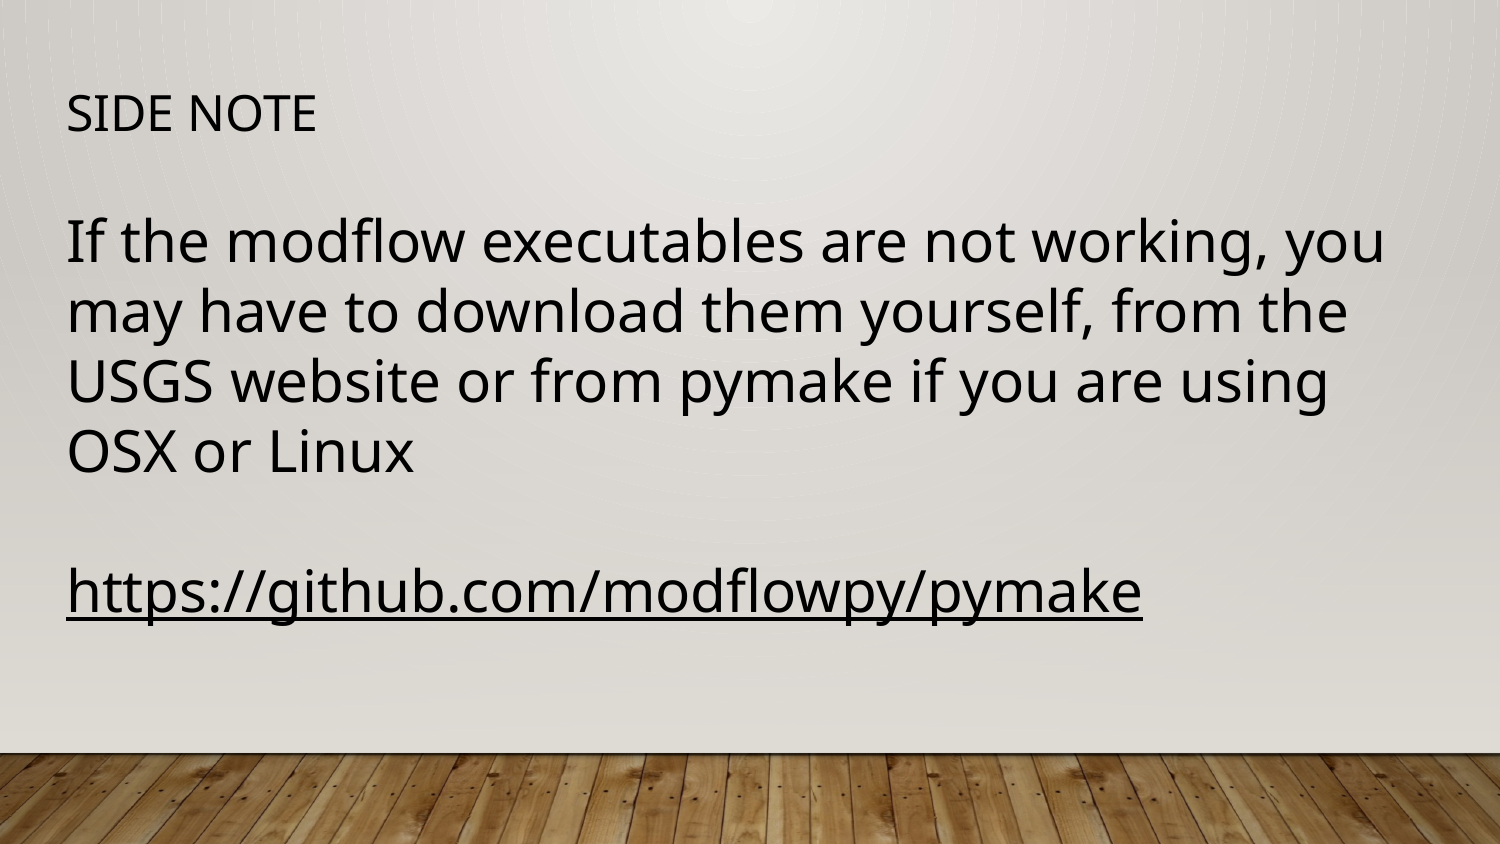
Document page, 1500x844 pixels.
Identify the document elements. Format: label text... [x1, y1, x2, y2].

picture [0, 753, 1500, 844]
list If the modflow executables are not working, you may have to download them yourself, from the USGS website or from pymake if you are using OSX or Linux https://github.com/modflowpy/pymake [51, 189, 1449, 750]
title Side note [51, 72, 1449, 167]
